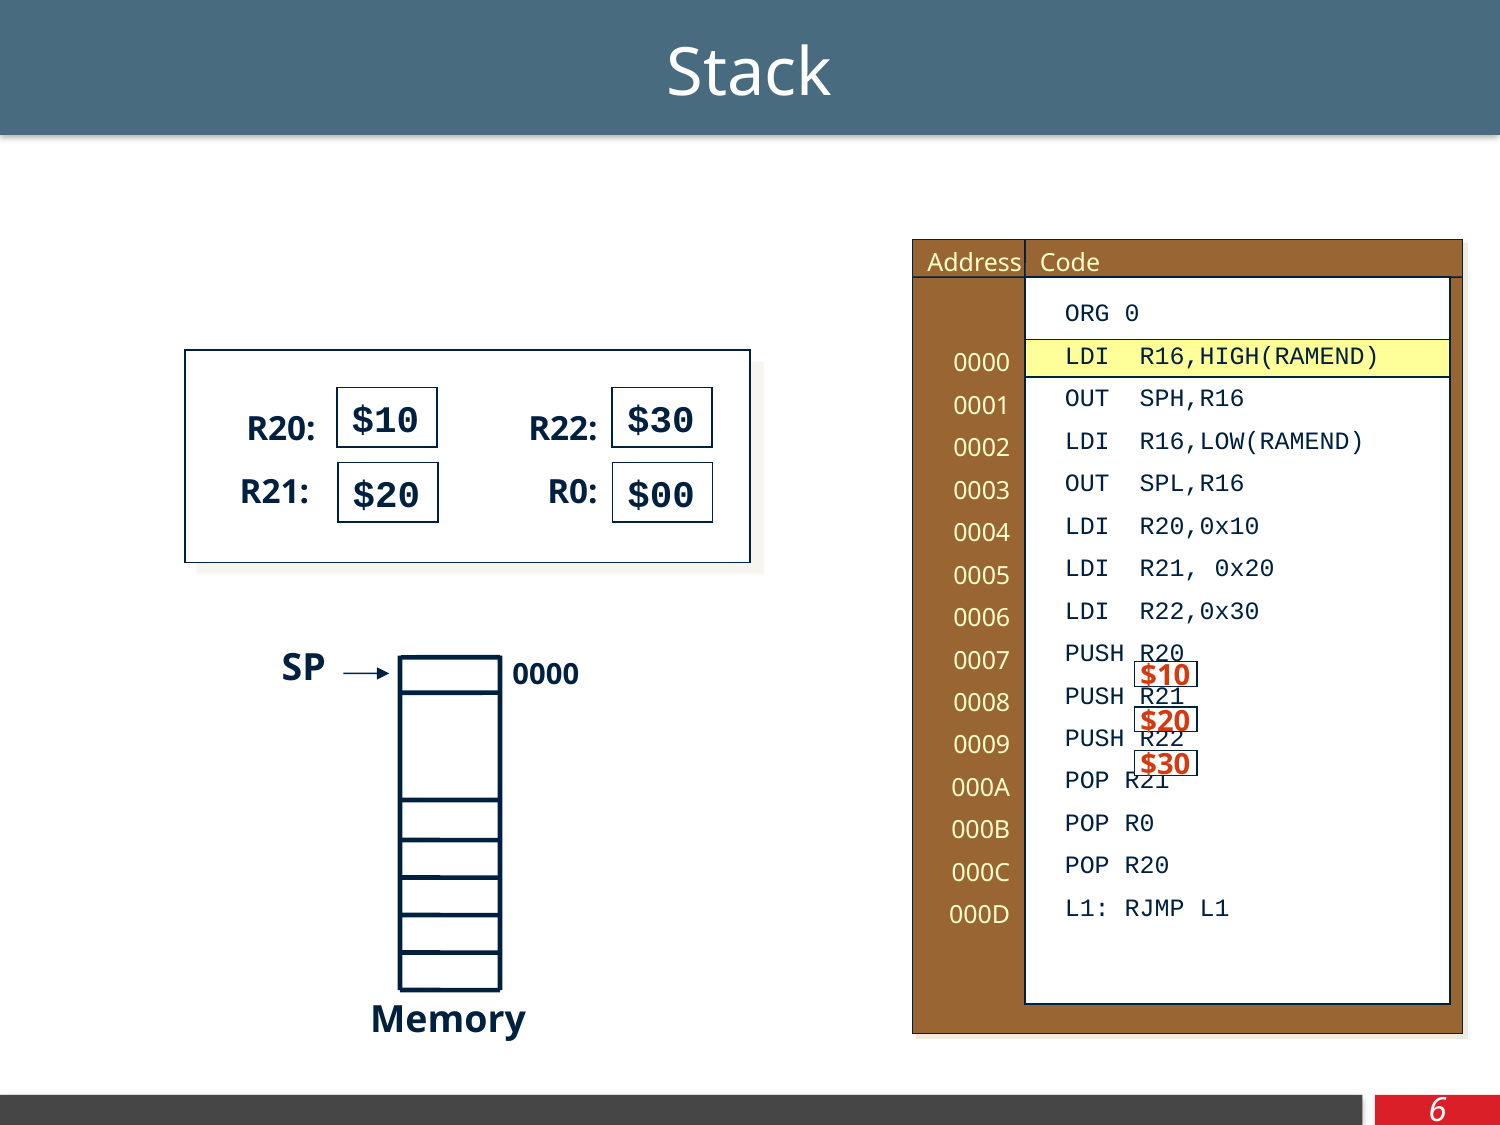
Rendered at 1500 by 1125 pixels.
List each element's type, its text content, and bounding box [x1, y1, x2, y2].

text_box [1025, 278, 1450, 339]
text_box [185, 349, 750, 563]
text_box R21: [224, 462, 337, 518]
text_box 0000 [497, 648, 631, 699]
text_box $20 [1134, 706, 1197, 732]
text_box Memory [348, 987, 548, 1048]
title Stack [37, 12, 1463, 125]
text_box $30 [612, 387, 713, 448]
text_box $00 [612, 462, 713, 523]
text_box [1263, 239, 1463, 277]
text_box $10 [1134, 661, 1197, 687]
text_box $20 [338, 462, 438, 523]
text_box [1425, 339, 1450, 378]
text_box [912, 278, 1463, 1034]
text_box R20: [231, 399, 350, 455]
text_box [1025, 378, 1450, 1005]
text_box ORG 0 LDI R16,HIGH(RAMEND) OUT SPH,R16 LDI R16,LOW(RAMEND) OUT SPL,R16 LDI R20,0x10 LDI R21, 0x20 LDI R22,0x30 PUSH R20 PUSH R21 PUSH R22 POP R21 POP R0 POP R20 L1: RJMP L1 [1049, 289, 1425, 929]
text_box [1025, 339, 1049, 378]
text_box $10 [336, 387, 437, 448]
text_box Code [1024, 239, 1263, 285]
text_box R22: [500, 399, 613, 455]
text_box $30 [1134, 750, 1197, 776]
text_box 0000 0001 0002 0003 0004 0005 0006 0007 0008 0009 000A 000B 000C 000D [924, 339, 1025, 937]
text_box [266, 635, 390, 697]
text_box R0: [512, 462, 613, 518]
text_box Address [912, 239, 1024, 285]
